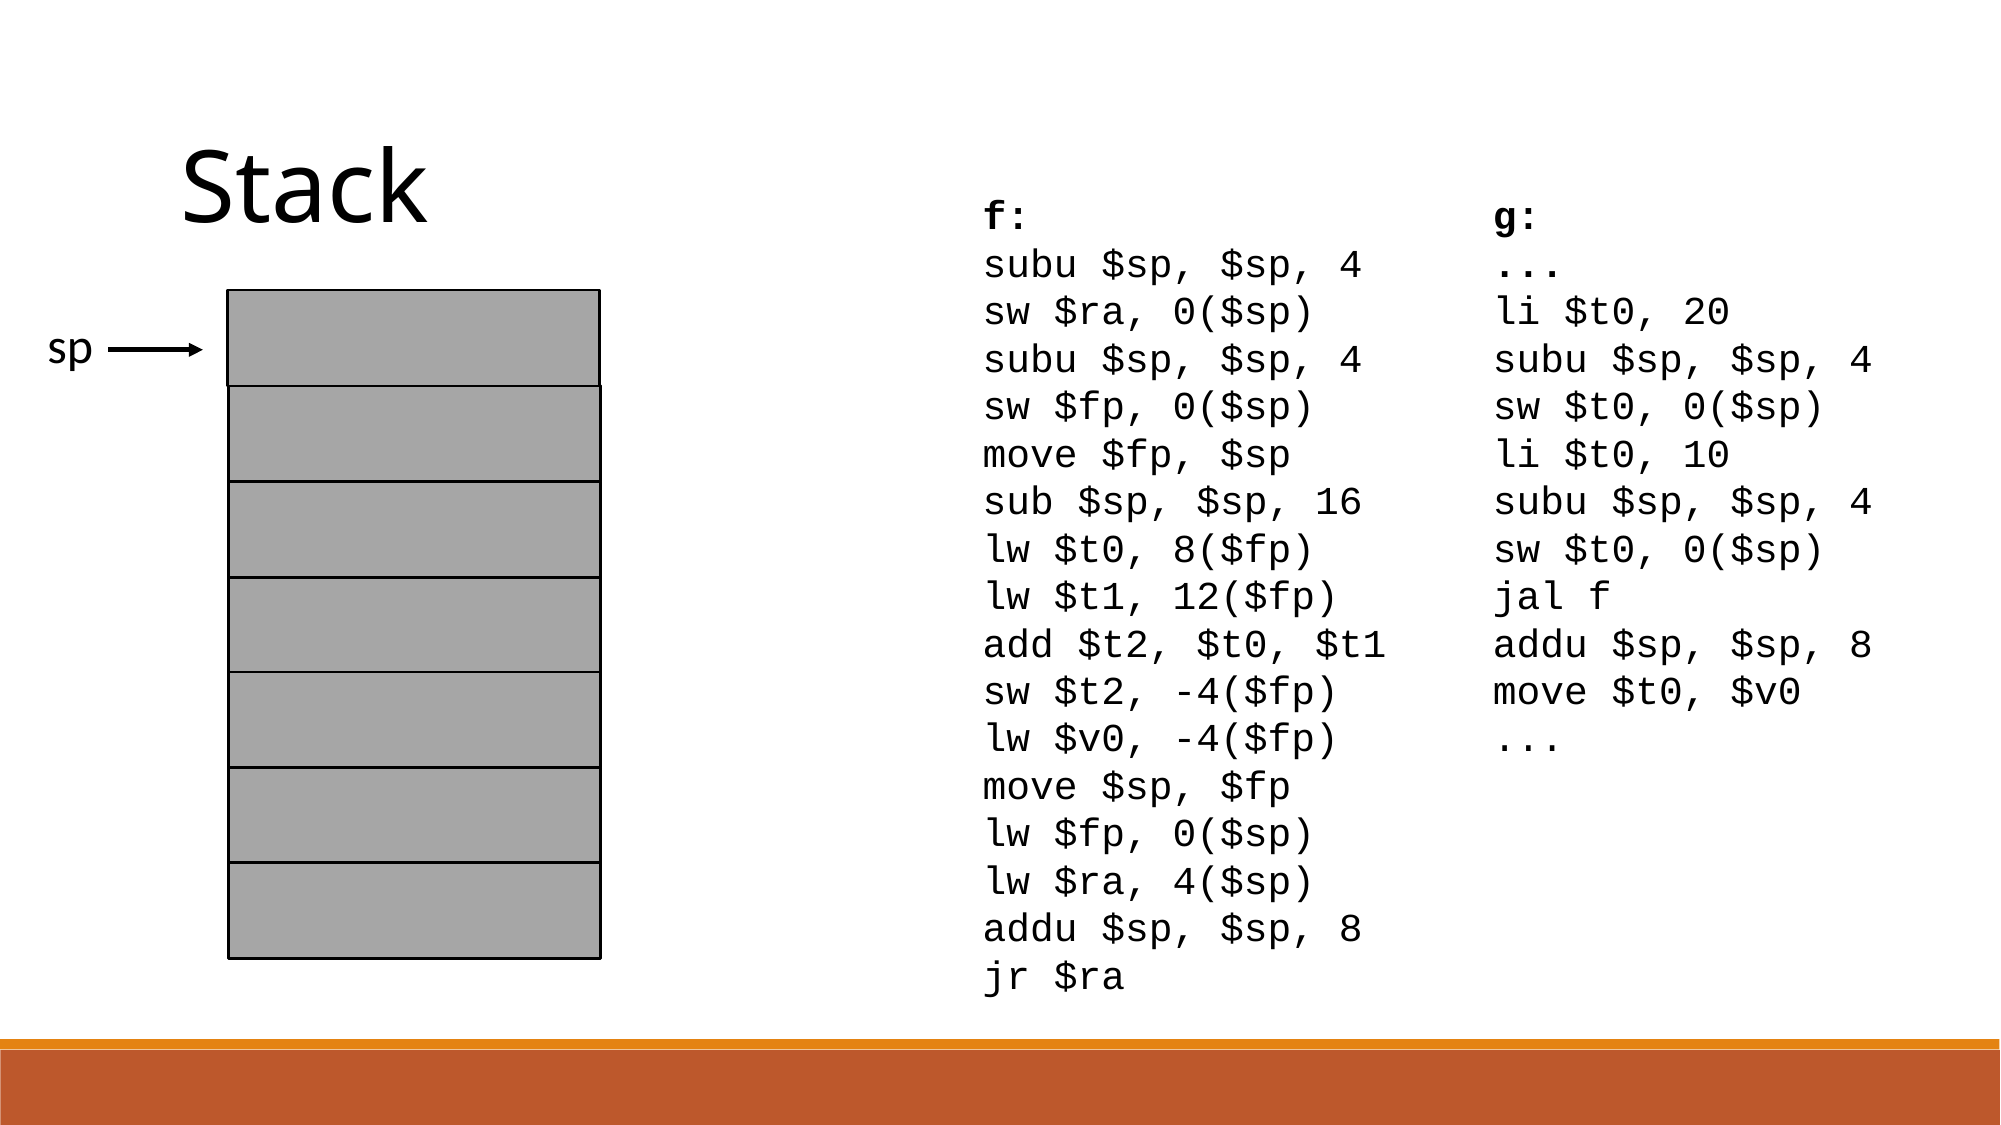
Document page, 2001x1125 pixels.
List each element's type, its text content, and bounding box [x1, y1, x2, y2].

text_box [227, 289, 602, 959]
text_box g: ... li $t0, 20 subu $sp, $sp, 4 sw $t0, 0($sp) li $t0, 10 subu $sp, $sp, 4 sw $t0, 0($sp) jal f addu $sp, $sp, 8 move $t0, $v0 ... [1478, 182, 1966, 768]
text_box f: subu $sp, $sp, 4 sw $ra, 0($sp) subu $sp, $sp, 4 sw $fp, 0($sp) move $fp, $sp sub $sp, $sp, 16 lw $t0, 8($fp) lw $t1, 12($fp) add $t2, $t0, $t1 sw $t2, -4($fp) lw $v0, -4($fp) move $sp, $fp lw $fp, 0($sp) lw $ra, 4($sp) addu $sp, $sp, 8 jr $ra [967, 182, 1456, 1005]
text_box Stack [165, 114, 1829, 250]
text_box sp [32, 305, 119, 381]
